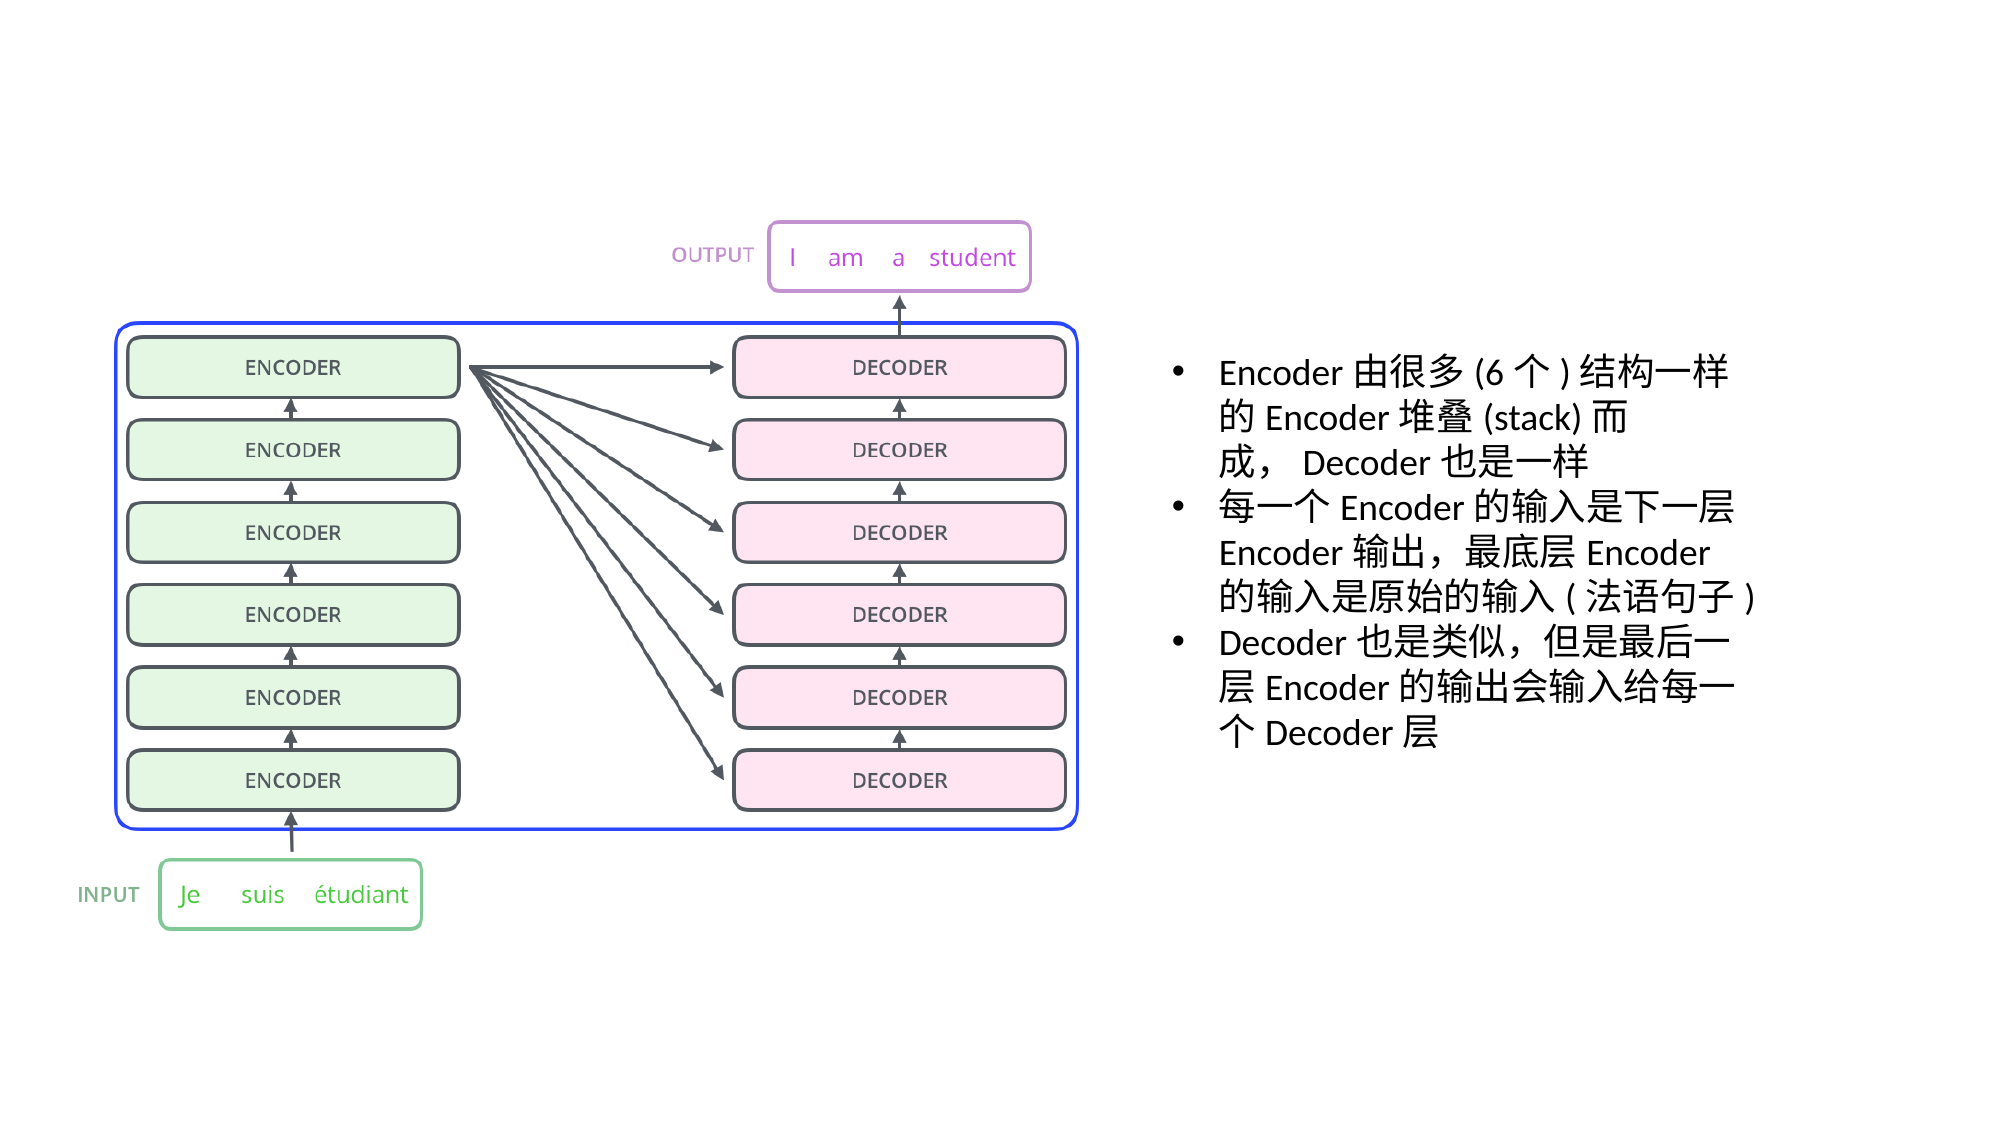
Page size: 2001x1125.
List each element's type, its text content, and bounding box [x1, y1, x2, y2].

picture [36, 213, 1158, 943]
text_box Encoder由很多(6个)结构一样的Encoder堆叠(stack)而成，Decoder也是一样 每一个Encoder的输入是下一层Encoder输出，最底层Encoder的输入是原始的输入(法语句子) Decoder也是类似，但是最后一层Encoder的输出会输入给每一个Decoder层 [1158, 340, 1773, 761]
